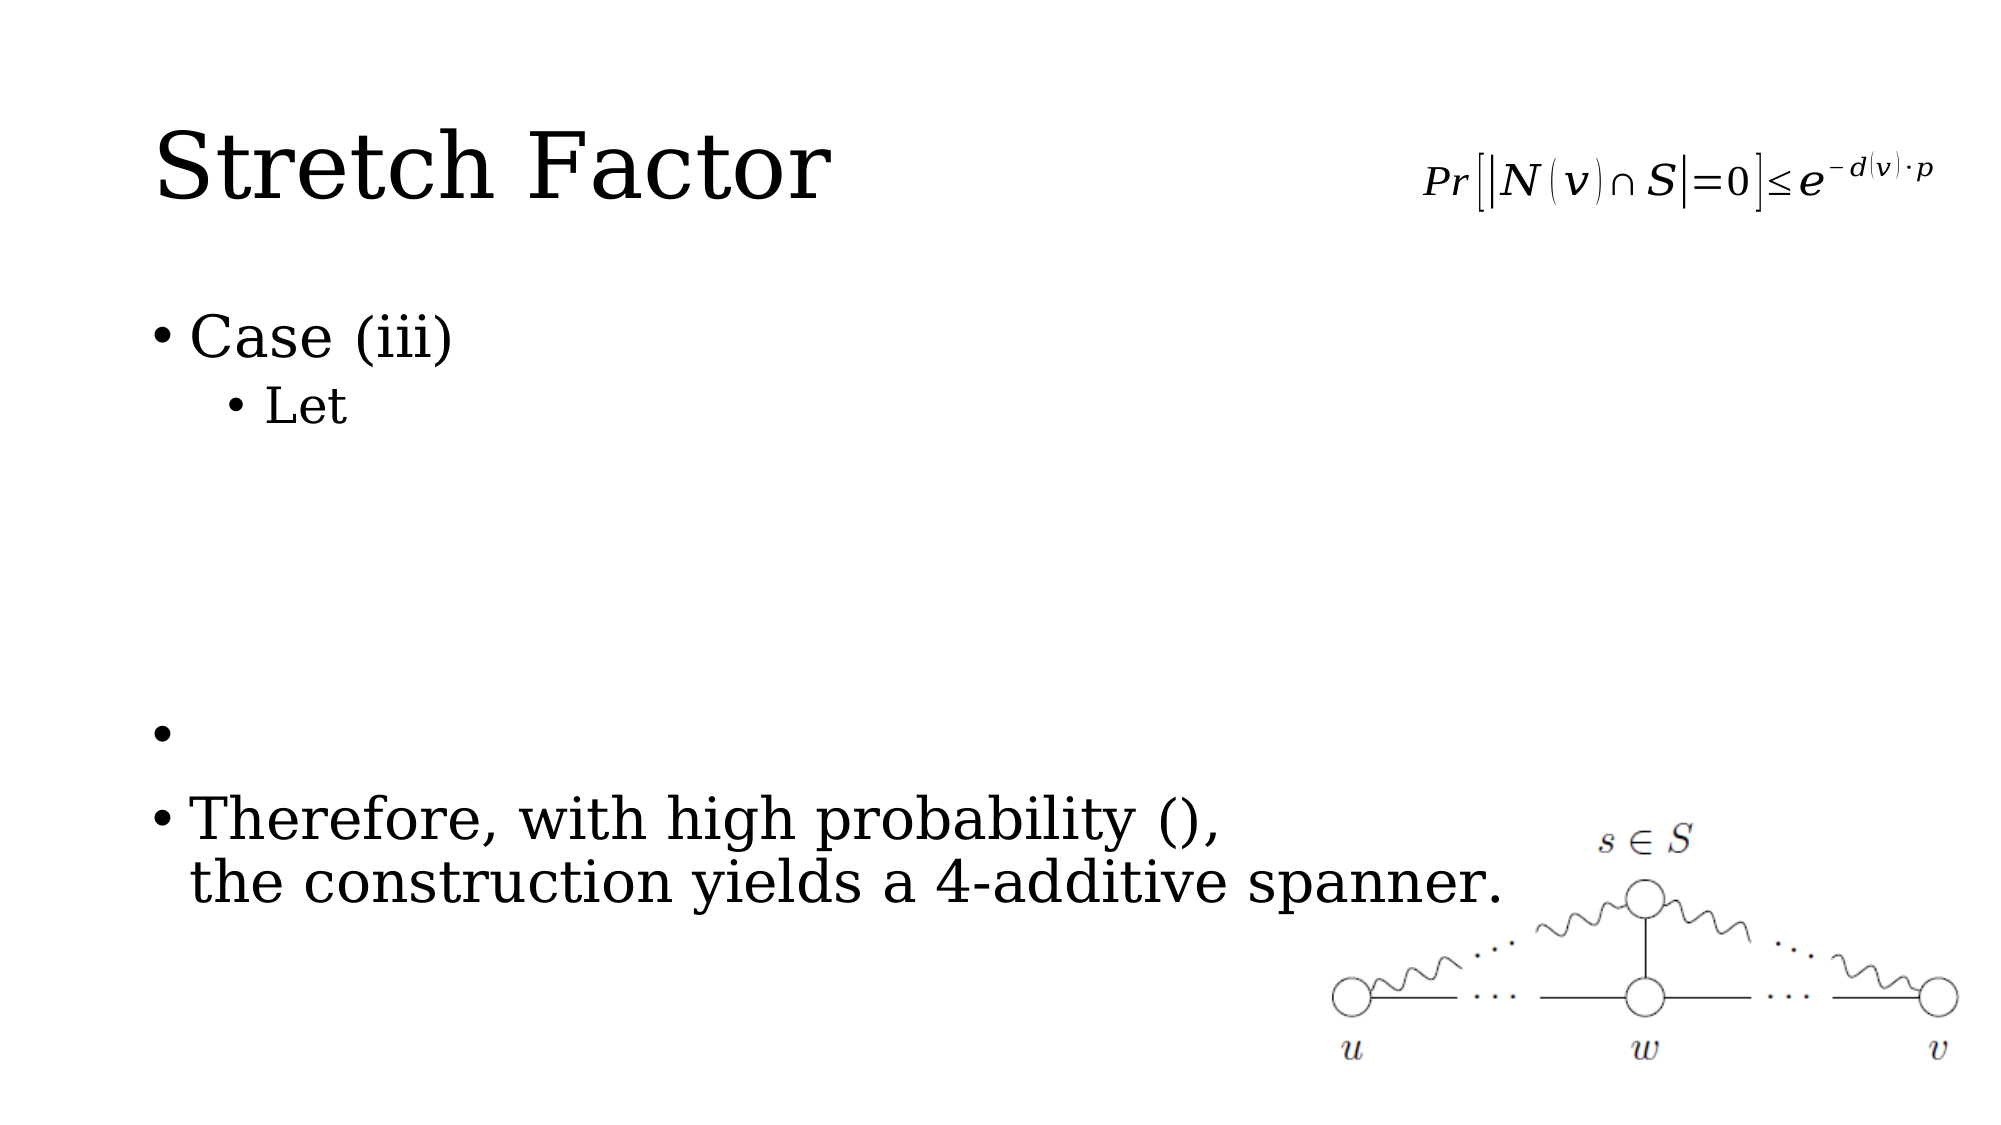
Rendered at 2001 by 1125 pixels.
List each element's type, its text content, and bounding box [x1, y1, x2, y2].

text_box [1420, 37, 1946, 214]
title Stretch Factor [137, 59, 1863, 278]
picture [1298, 806, 1983, 1082]
